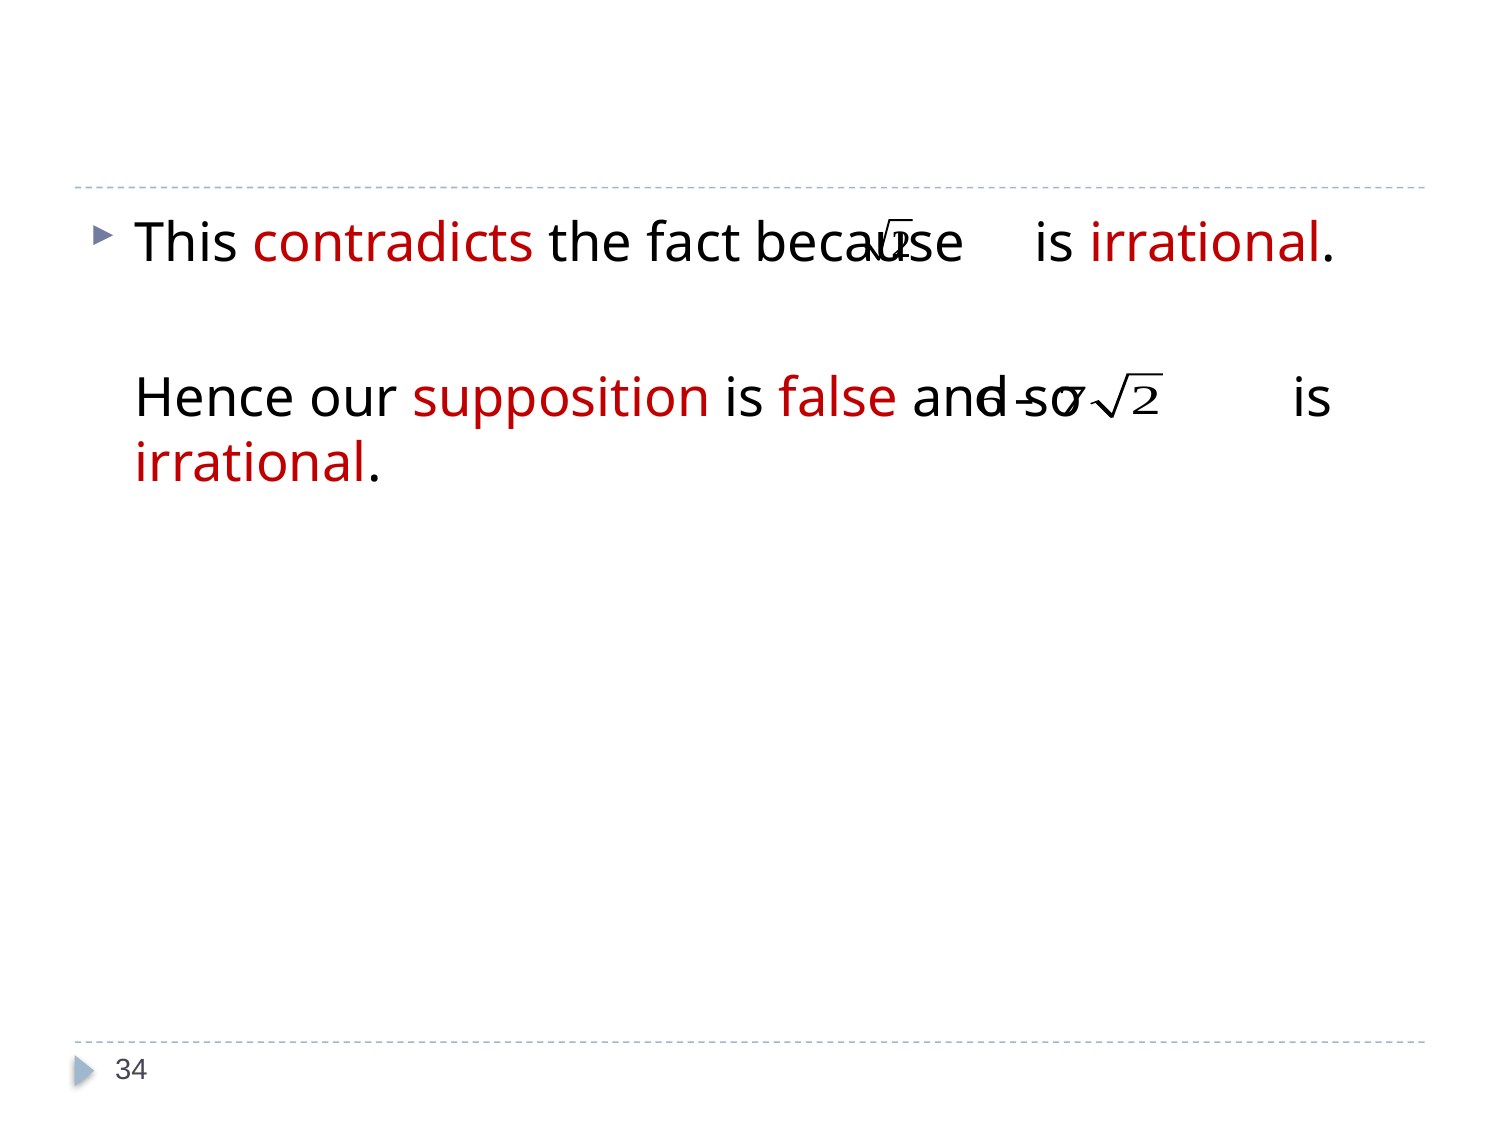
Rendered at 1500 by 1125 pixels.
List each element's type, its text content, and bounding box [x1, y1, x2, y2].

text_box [965, 365, 1175, 426]
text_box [857, 211, 922, 268]
list This contradicts the fact because is irrational. Hence our supposition is false and so is irrational. [75, 200, 1425, 1010]
slide_number 34 [100, 1042, 426, 1103]
